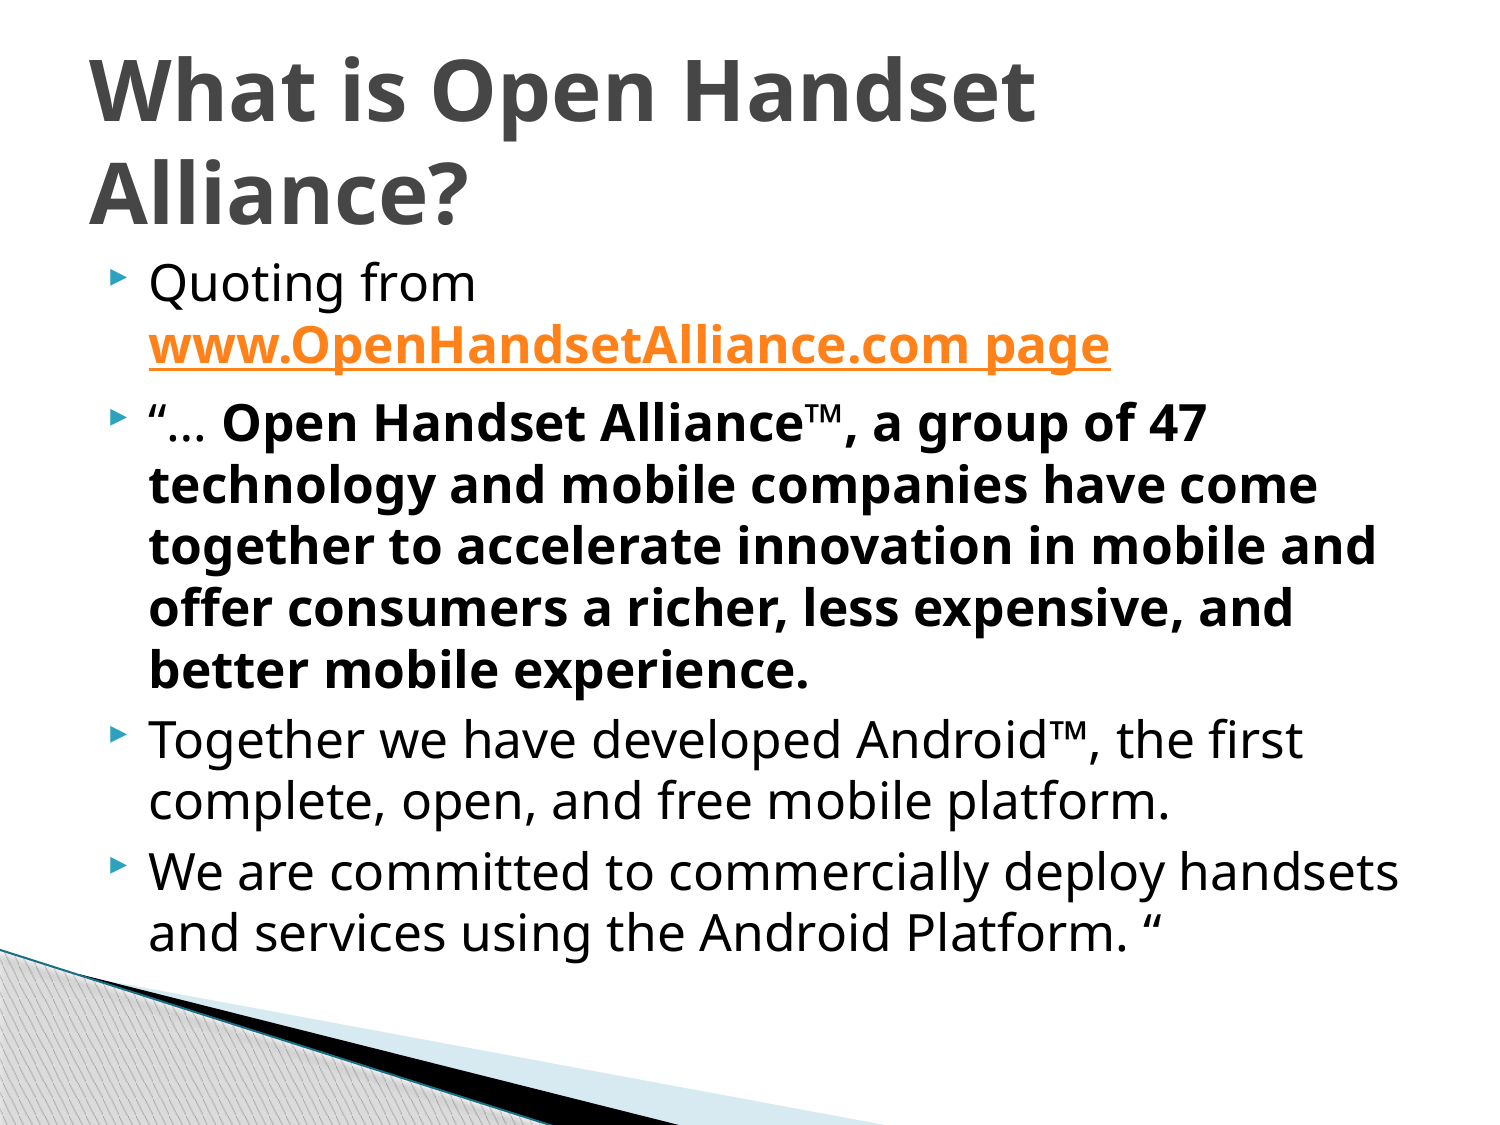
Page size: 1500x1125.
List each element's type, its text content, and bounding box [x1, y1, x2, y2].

list Quoting from www.OpenHandsetAlliance.com page “… Open Handset Alliance™, a group of 47 technology and mobile companies have come together to accelerate innovation in mobile and offer consumers a richer, less expensive, and better mobile experience. Together we have developed Android™, the first complete, open, and free mobile platform. We are committed to commercially deploy handsets and services using the Android Platform. “ [75, 243, 1425, 986]
title What is Open Handset Alliance? [75, 45, 1425, 233]
